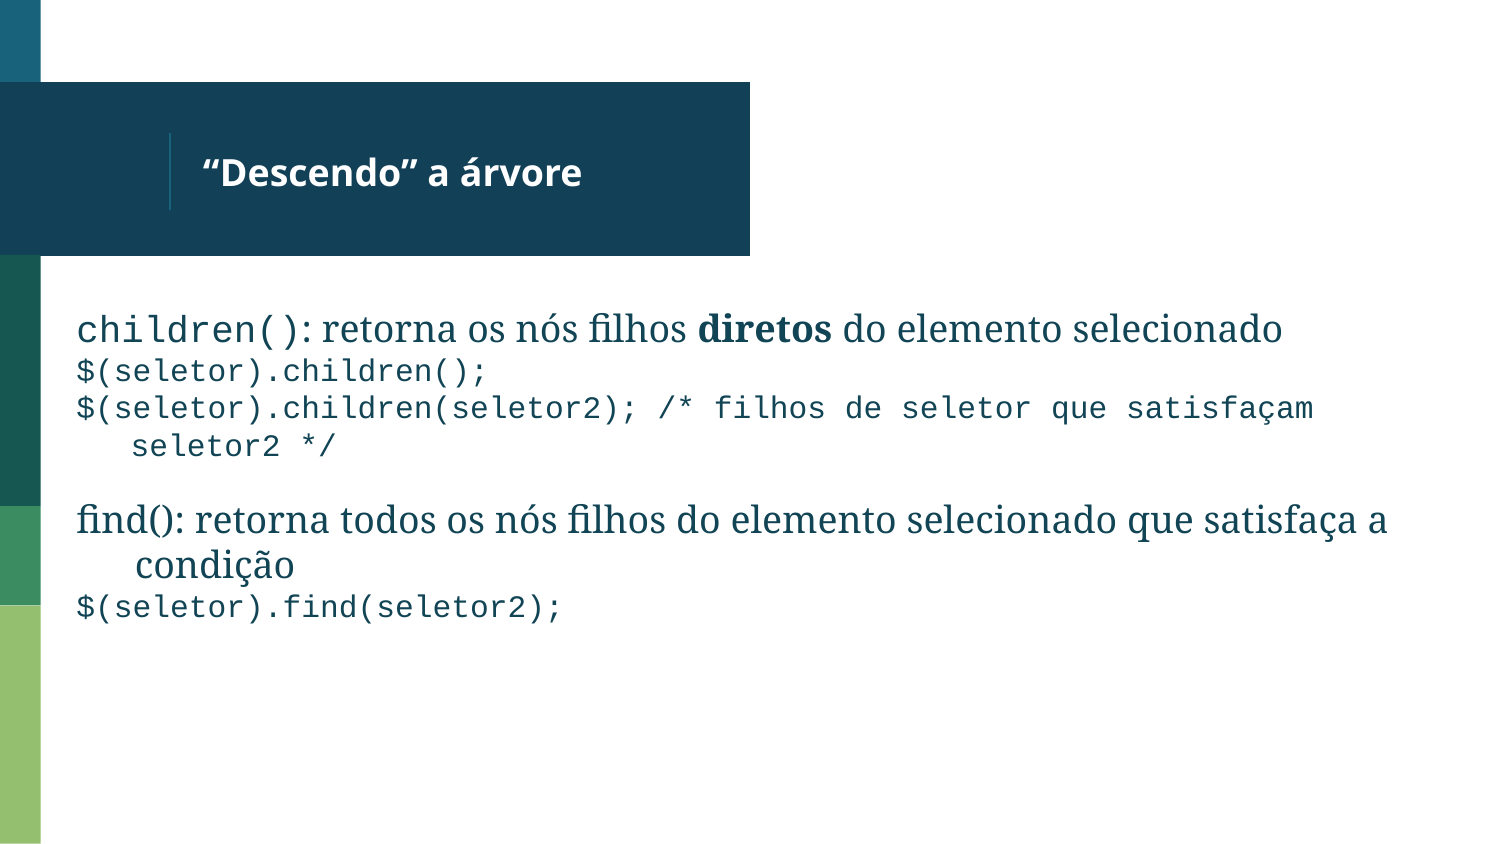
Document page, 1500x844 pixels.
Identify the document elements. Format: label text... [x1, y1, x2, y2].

list children(): retorna os nós filhos diretos do elemento selecionado $(seletor).children(); $(seletor).children(seletor2); /* filhos de seletor que satisfaçam seletor2 */ find(): retorna todos os nós filhos do elemento selecionado que satisfaça a condição $(seletor).find(seletor2); [61, 289, 1425, 808]
title “Descendo” a árvore [187, 87, 715, 256]
